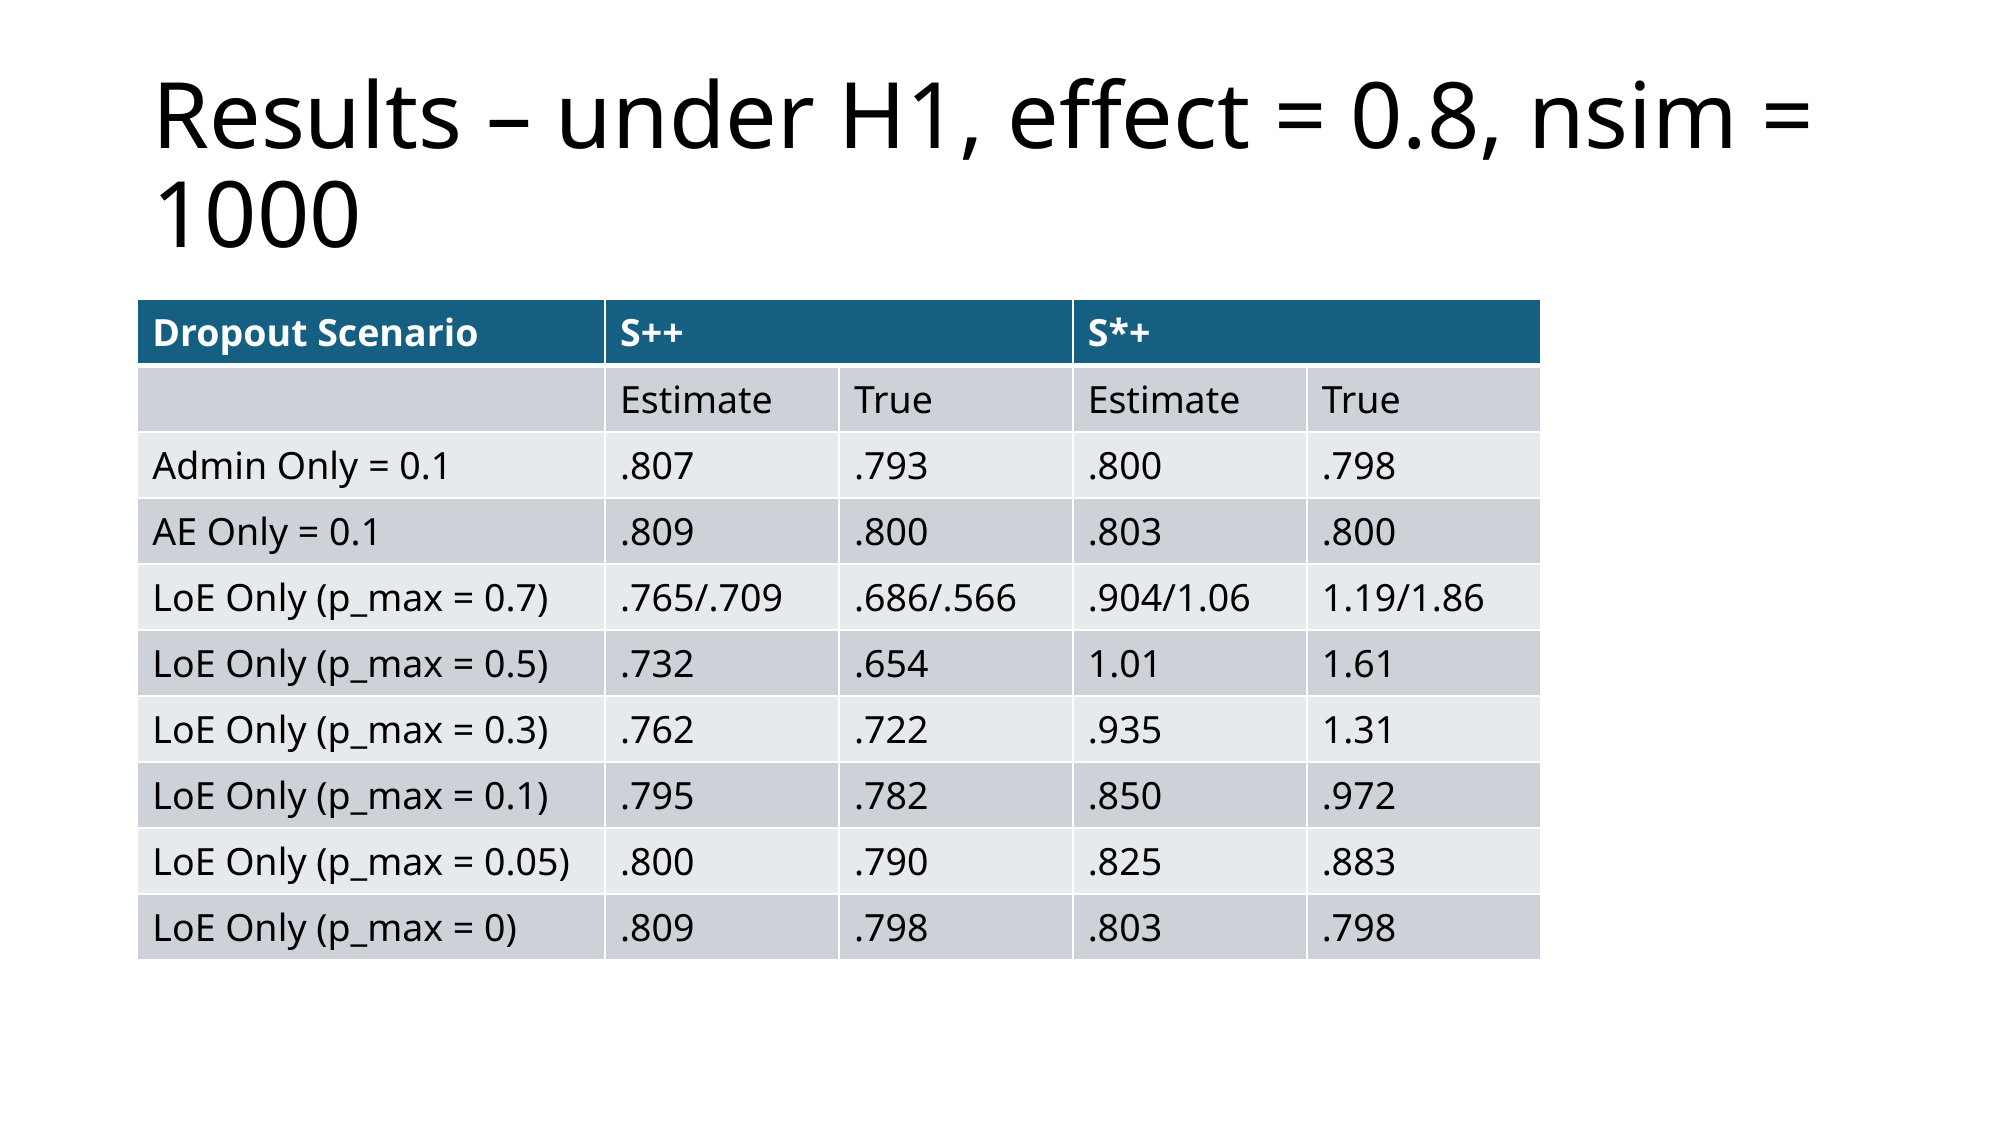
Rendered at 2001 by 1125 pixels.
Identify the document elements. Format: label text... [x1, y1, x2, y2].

table_cell .883 [1308, 829, 1540, 893]
table_cell True [840, 368, 1072, 431]
table_cell LoE Only (p_max = 0) [138, 895, 604, 959]
table_cell .800 [606, 829, 838, 893]
table_cell LoE Only (p_max = 0.5) [138, 631, 604, 695]
table_cell .800 [840, 499, 1072, 563]
table_cell AE Only = 0.1 [138, 499, 604, 563]
table_cell .803 [1074, 895, 1306, 959]
table_cell .762 [606, 697, 838, 761]
table_cell .790 [840, 829, 1072, 893]
table_cell .732 [606, 631, 838, 695]
table_cell .765/.709 [606, 565, 838, 629]
table_header S*+ [1074, 300, 1540, 363]
table_cell 1.01 [1074, 631, 1306, 695]
table_cell Estimate [1074, 368, 1306, 431]
table_cell 1.61 [1308, 631, 1540, 695]
table_cell .809 [606, 499, 838, 563]
table_cell .793 [840, 433, 1072, 497]
table_cell LoE Only (p_max = 0.05) [138, 829, 604, 893]
table_cell LoE Only (p_max = 0.3) [138, 697, 604, 761]
table_cell 1.19/1.86 [1308, 565, 1540, 629]
table_cell 1.31 [1308, 697, 1540, 761]
table_cell .800 [1074, 433, 1306, 497]
table_cell Admin Only = 0.1 [138, 433, 604, 497]
table_cell .800 [1308, 499, 1540, 563]
title Results – under H1, effect = 0.8, nsim = 1000 [137, 59, 1863, 278]
table_cell [138, 368, 604, 431]
table_cell .972 [1308, 763, 1540, 827]
table_cell .803 [1074, 499, 1306, 563]
table_cell .807 [606, 433, 838, 497]
table_cell .798 [1308, 895, 1540, 959]
table_cell .904/1.06 [1074, 565, 1306, 629]
table_cell .795 [606, 763, 838, 827]
table_cell .798 [840, 895, 1072, 959]
table_cell LoE Only (p_max = 0.7) [138, 565, 604, 629]
table_cell .654 [840, 631, 1072, 695]
table_cell True [1308, 368, 1540, 431]
table_header Dropout Scenario [138, 300, 604, 363]
table_cell .722 [840, 697, 1072, 761]
table_cell Estimate [606, 368, 838, 431]
table_cell .809 [606, 895, 838, 959]
table_header S++ [606, 300, 1072, 363]
table_cell .782 [840, 763, 1072, 827]
table_cell .935 [1074, 697, 1306, 761]
table_cell LoE Only (p_max = 0.1) [138, 763, 604, 827]
table_cell .850 [1074, 763, 1306, 827]
table_cell .825 [1074, 829, 1306, 893]
table_cell .798 [1308, 433, 1540, 497]
table_cell .686/.566 [840, 565, 1072, 629]
